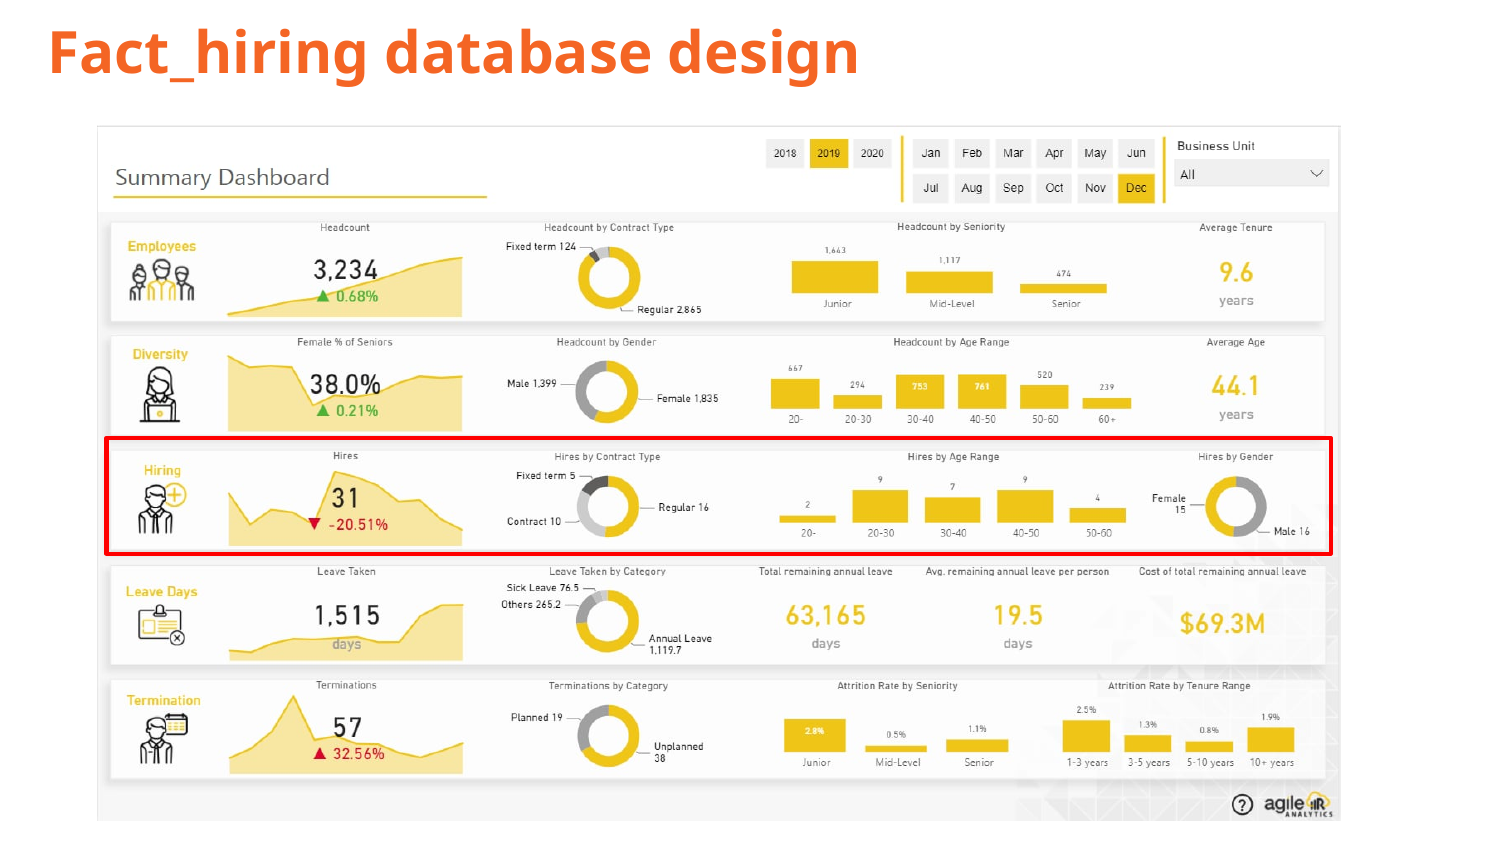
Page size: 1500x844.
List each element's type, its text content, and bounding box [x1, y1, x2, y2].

title Fact_hiring database design [32, 0, 1500, 126]
picture [96, 125, 1341, 822]
